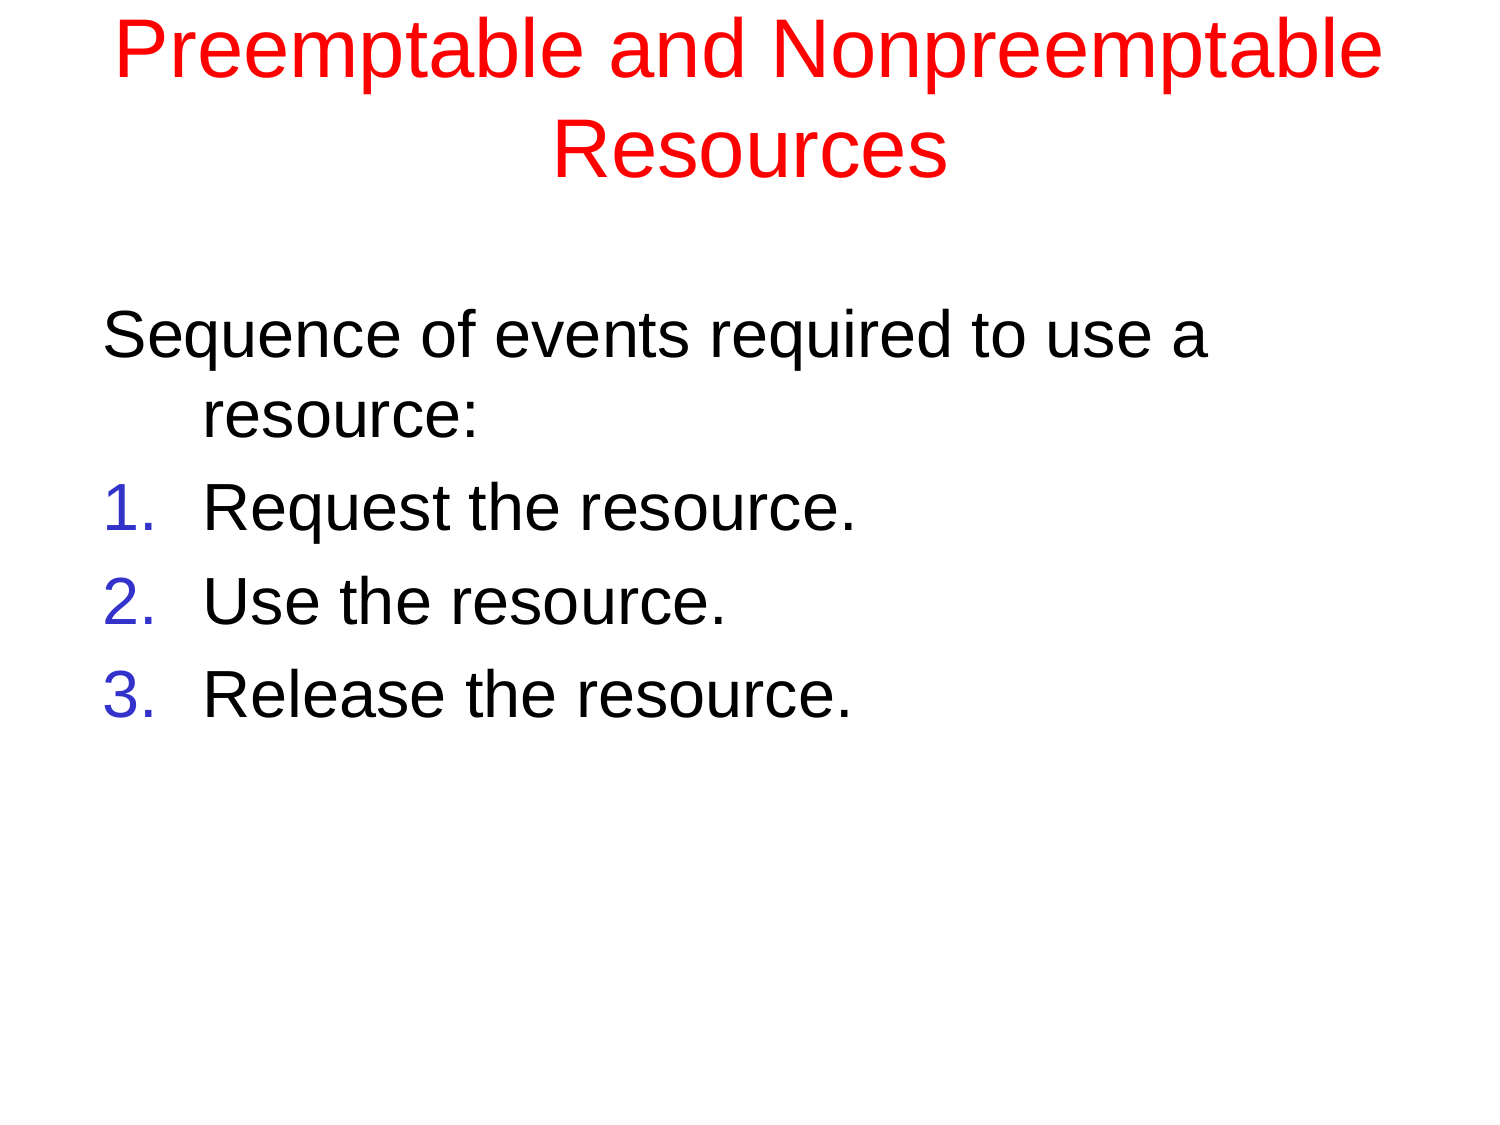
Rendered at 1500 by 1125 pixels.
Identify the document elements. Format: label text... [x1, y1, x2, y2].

list Sequence of events required to use a resource: Request the resource. Use the resource. Release the resource. [87, 283, 1434, 1013]
title Preemptable and Nonpreemptable Resources [0, 0, 1500, 188]
